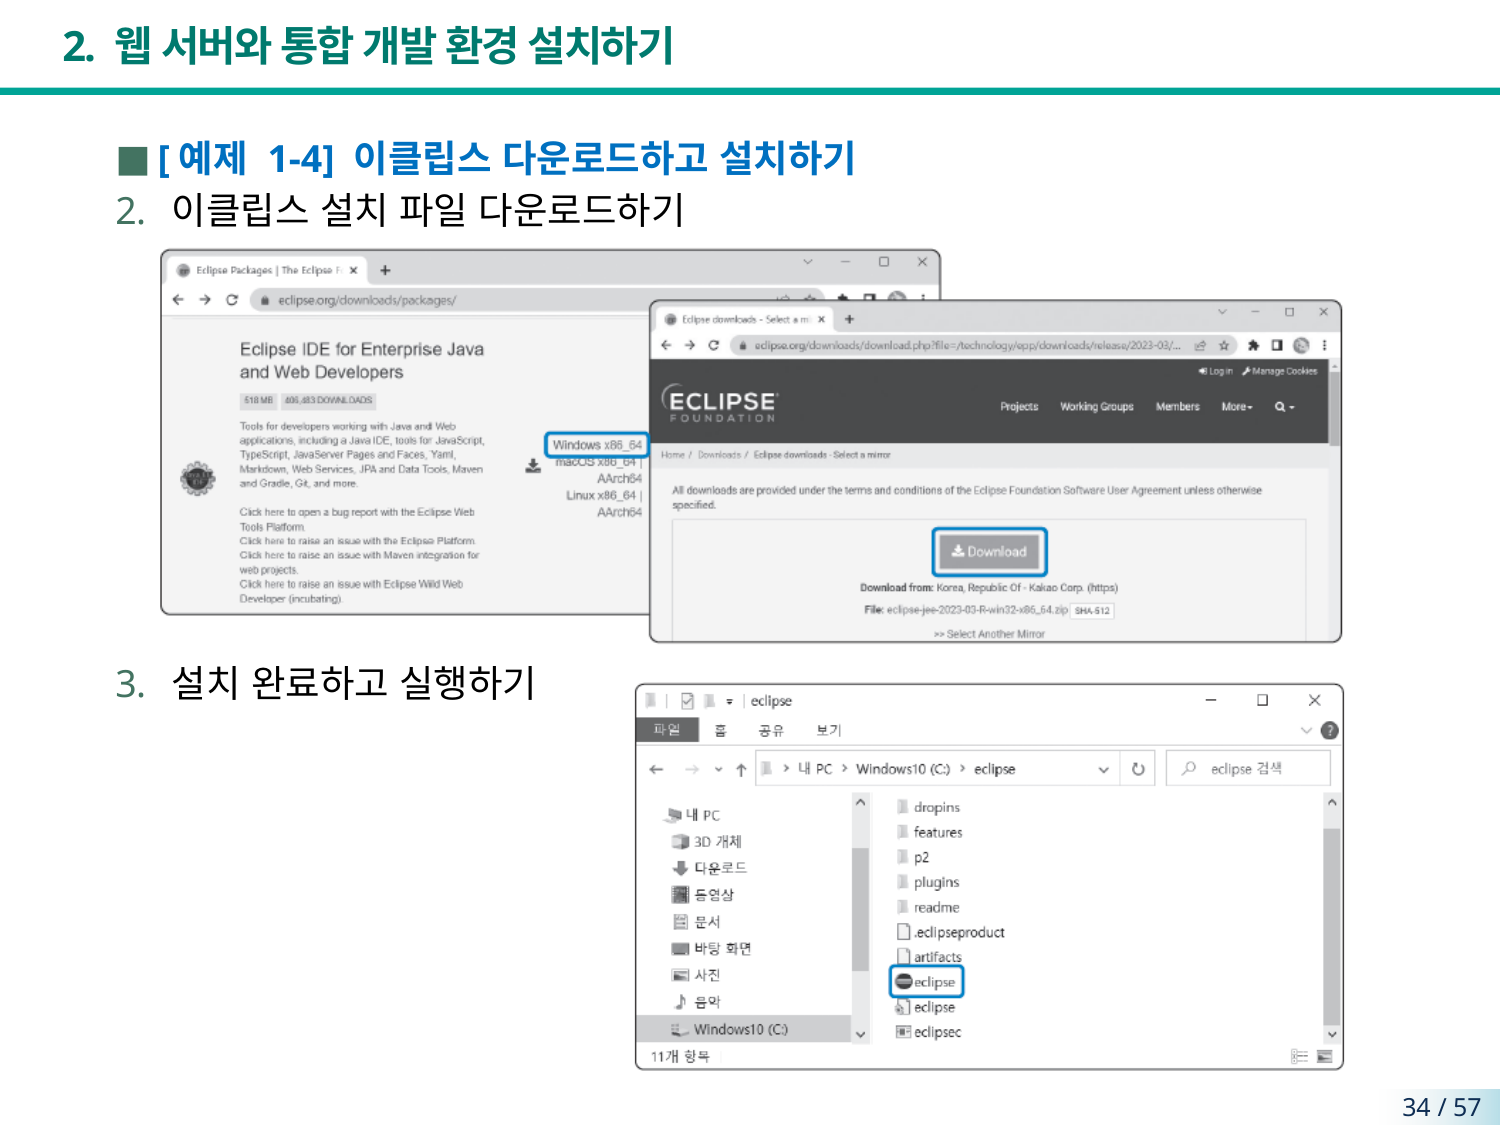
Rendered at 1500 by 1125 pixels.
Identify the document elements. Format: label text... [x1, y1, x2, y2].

list [예제 1-4] 이클립스 다운로드하고 설치하기 이클립스 설치 파일 다운로드하기 설치 완료하고 실행하기 [100, 127, 1459, 1050]
picture [151, 244, 1349, 648]
picture [629, 680, 1349, 1076]
title 2. 웹 서버와 통합 개발 환경 설치하기 [47, 5, 1325, 84]
